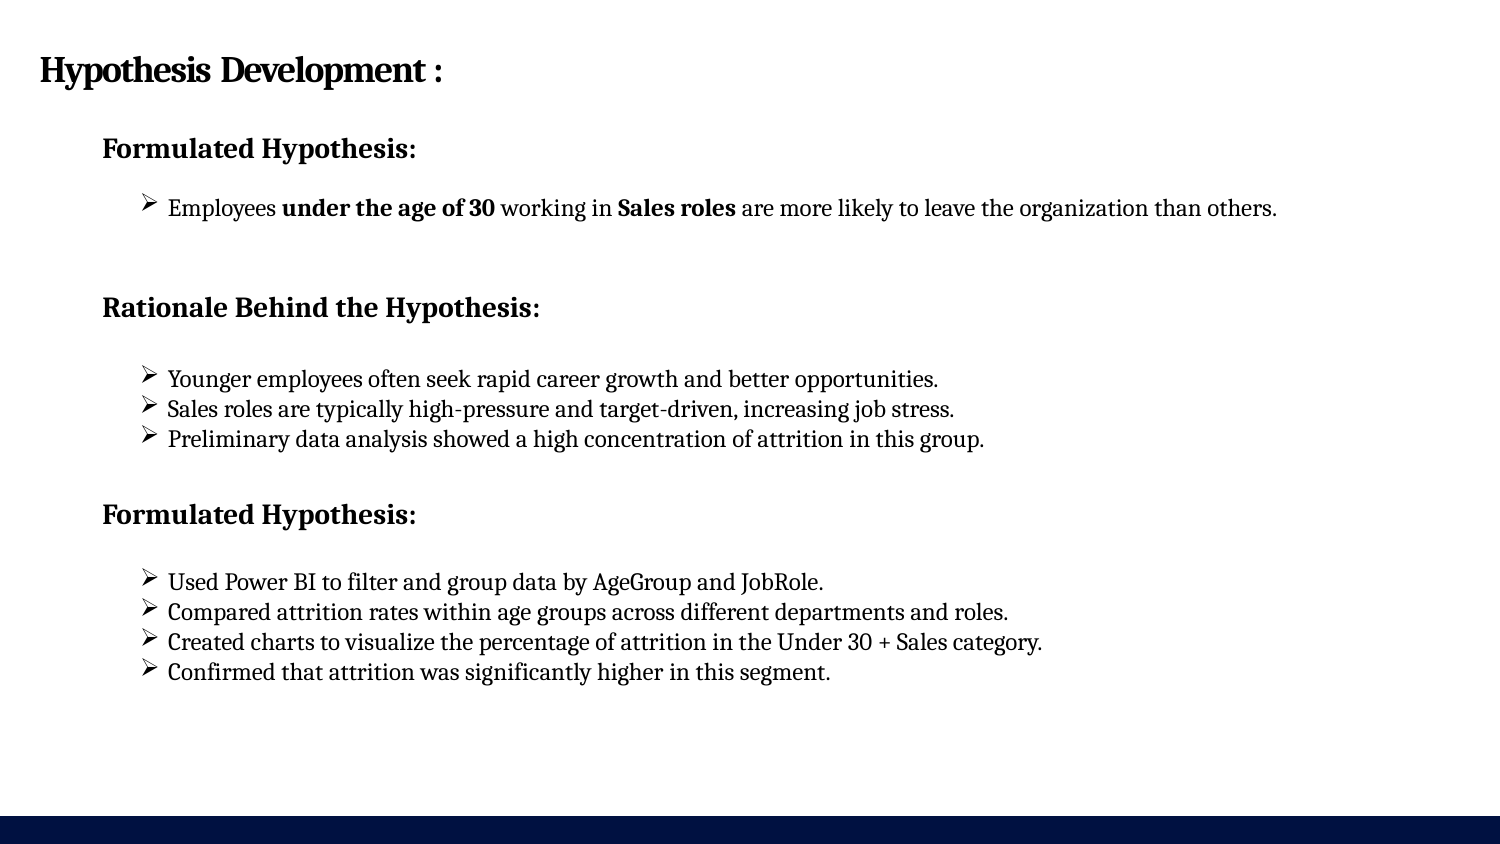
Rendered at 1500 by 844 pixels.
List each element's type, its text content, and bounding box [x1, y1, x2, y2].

text_box Rationale Behind the Hypothesis: [87, 280, 588, 331]
text_box Formulated Hypothesis: [87, 488, 550, 538]
title Hypothesis Development : [37, 34, 588, 186]
text_box Used Power BI to filter and group data by AgeGroup and JobRole. Compared attrition rates within age groups across different departments and roles. Created charts to visualize the percentage of attrition in the Under 30 + Sales category. Confirmed that attrition was significantly higher in this segment. [124, 557, 1263, 693]
text_box Younger employees often seek rapid career growth and better opportunities. Sales roles are typically high-pressure and target-driven, increasing job stress. Preliminary data analysis showed a high concentration of attrition in this group. [49, 355, 1100, 461]
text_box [0, 815, 1500, 844]
text_box Formulated Hypothesis: [87, 121, 550, 172]
text_box Employees under the age of 30 working in Sales roles are more likely to leave the organization than others. [124, 183, 1338, 229]
